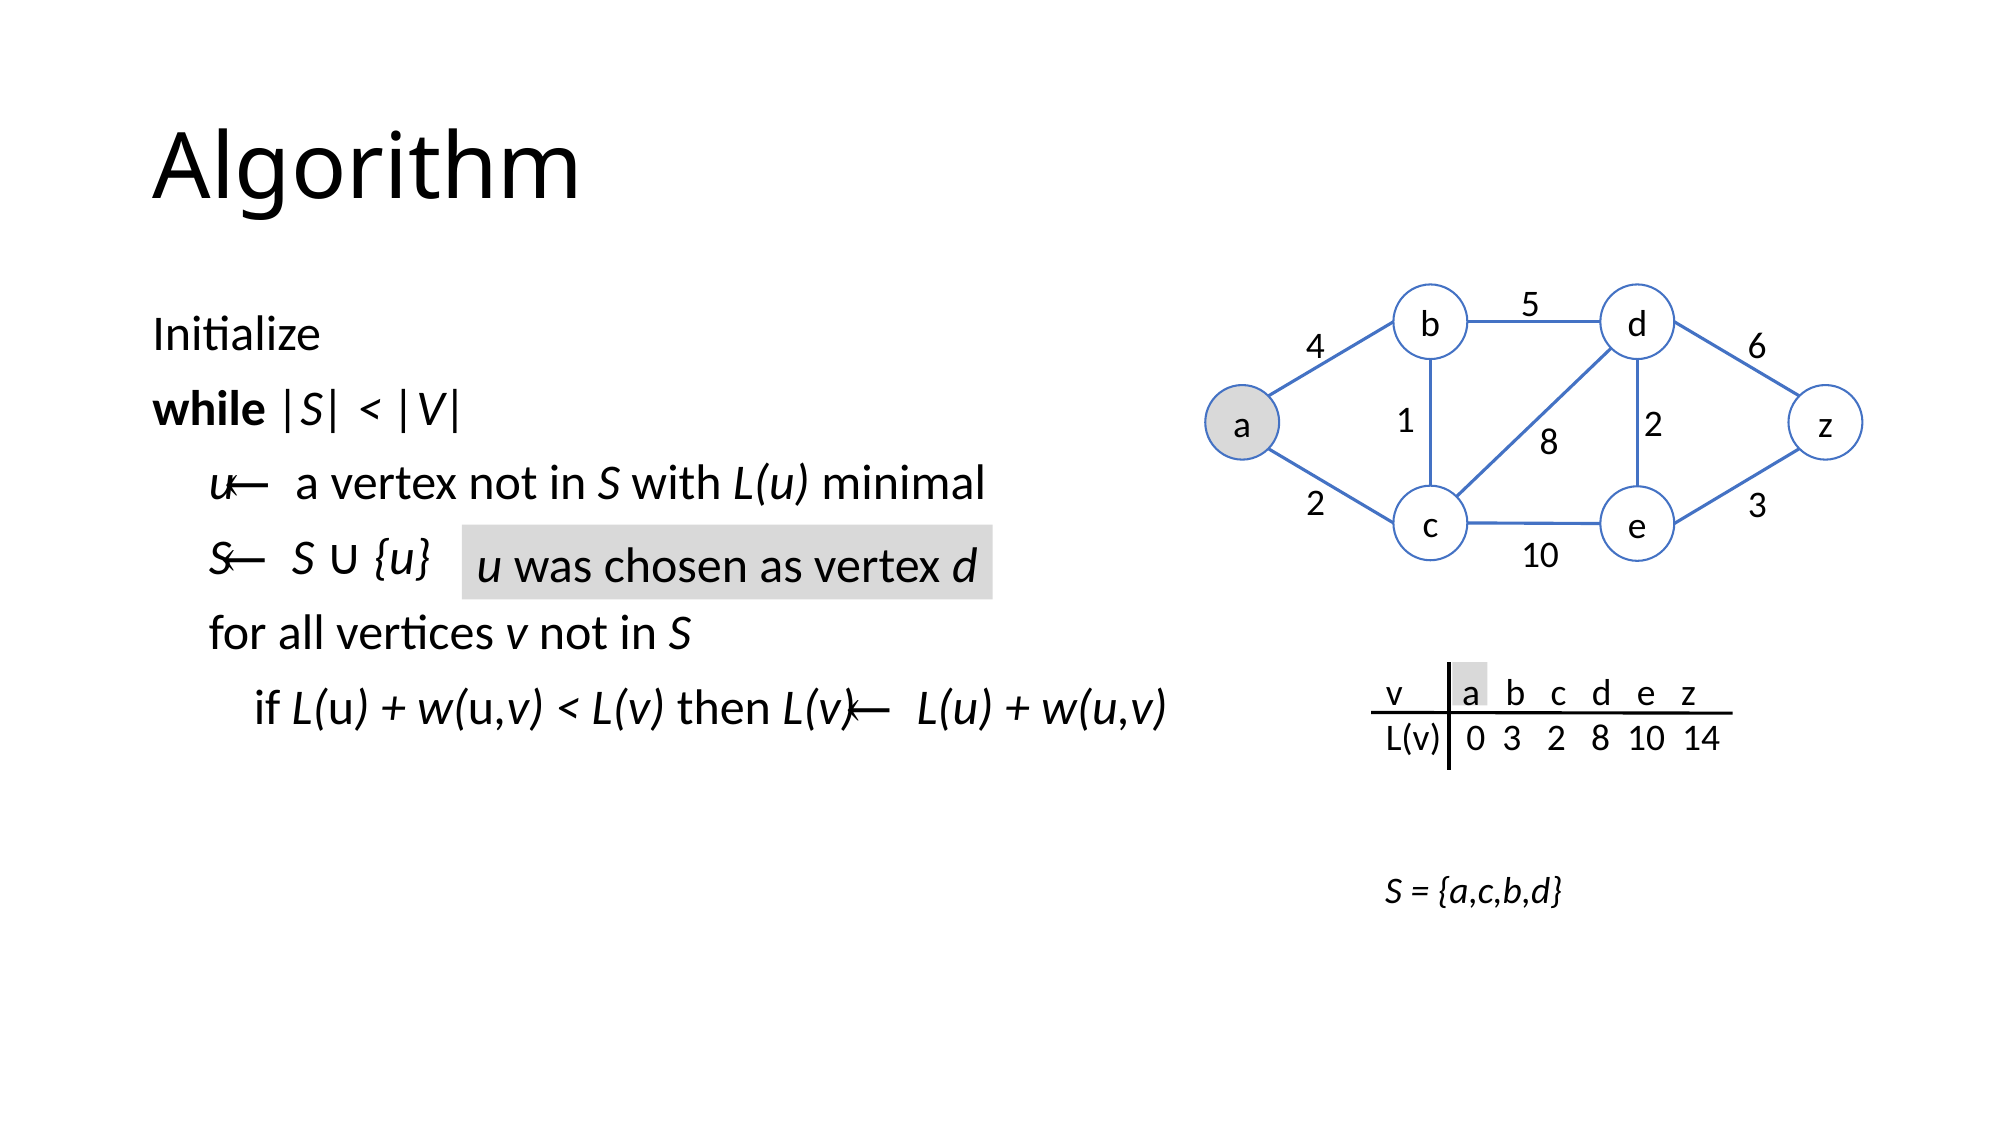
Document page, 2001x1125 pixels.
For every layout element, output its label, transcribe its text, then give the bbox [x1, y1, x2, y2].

text_box u was chosen as vertex d [461, 524, 993, 600]
title Algorithm [137, 59, 1863, 278]
text_box S = {a,c,b,d} [1370, 859, 1578, 919]
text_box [1205, 271, 1863, 584]
list Initialize while |S| < |V| u ⃪ a vertex not in S with L(u) minimal S ⃪ S ∪ {u} for all vertices v not in S if L(u) + w(u,v) < L(v) then L(v) ⃪ L(u) + w(u,v) [137, 299, 1243, 1014]
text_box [1368, 660, 1738, 770]
